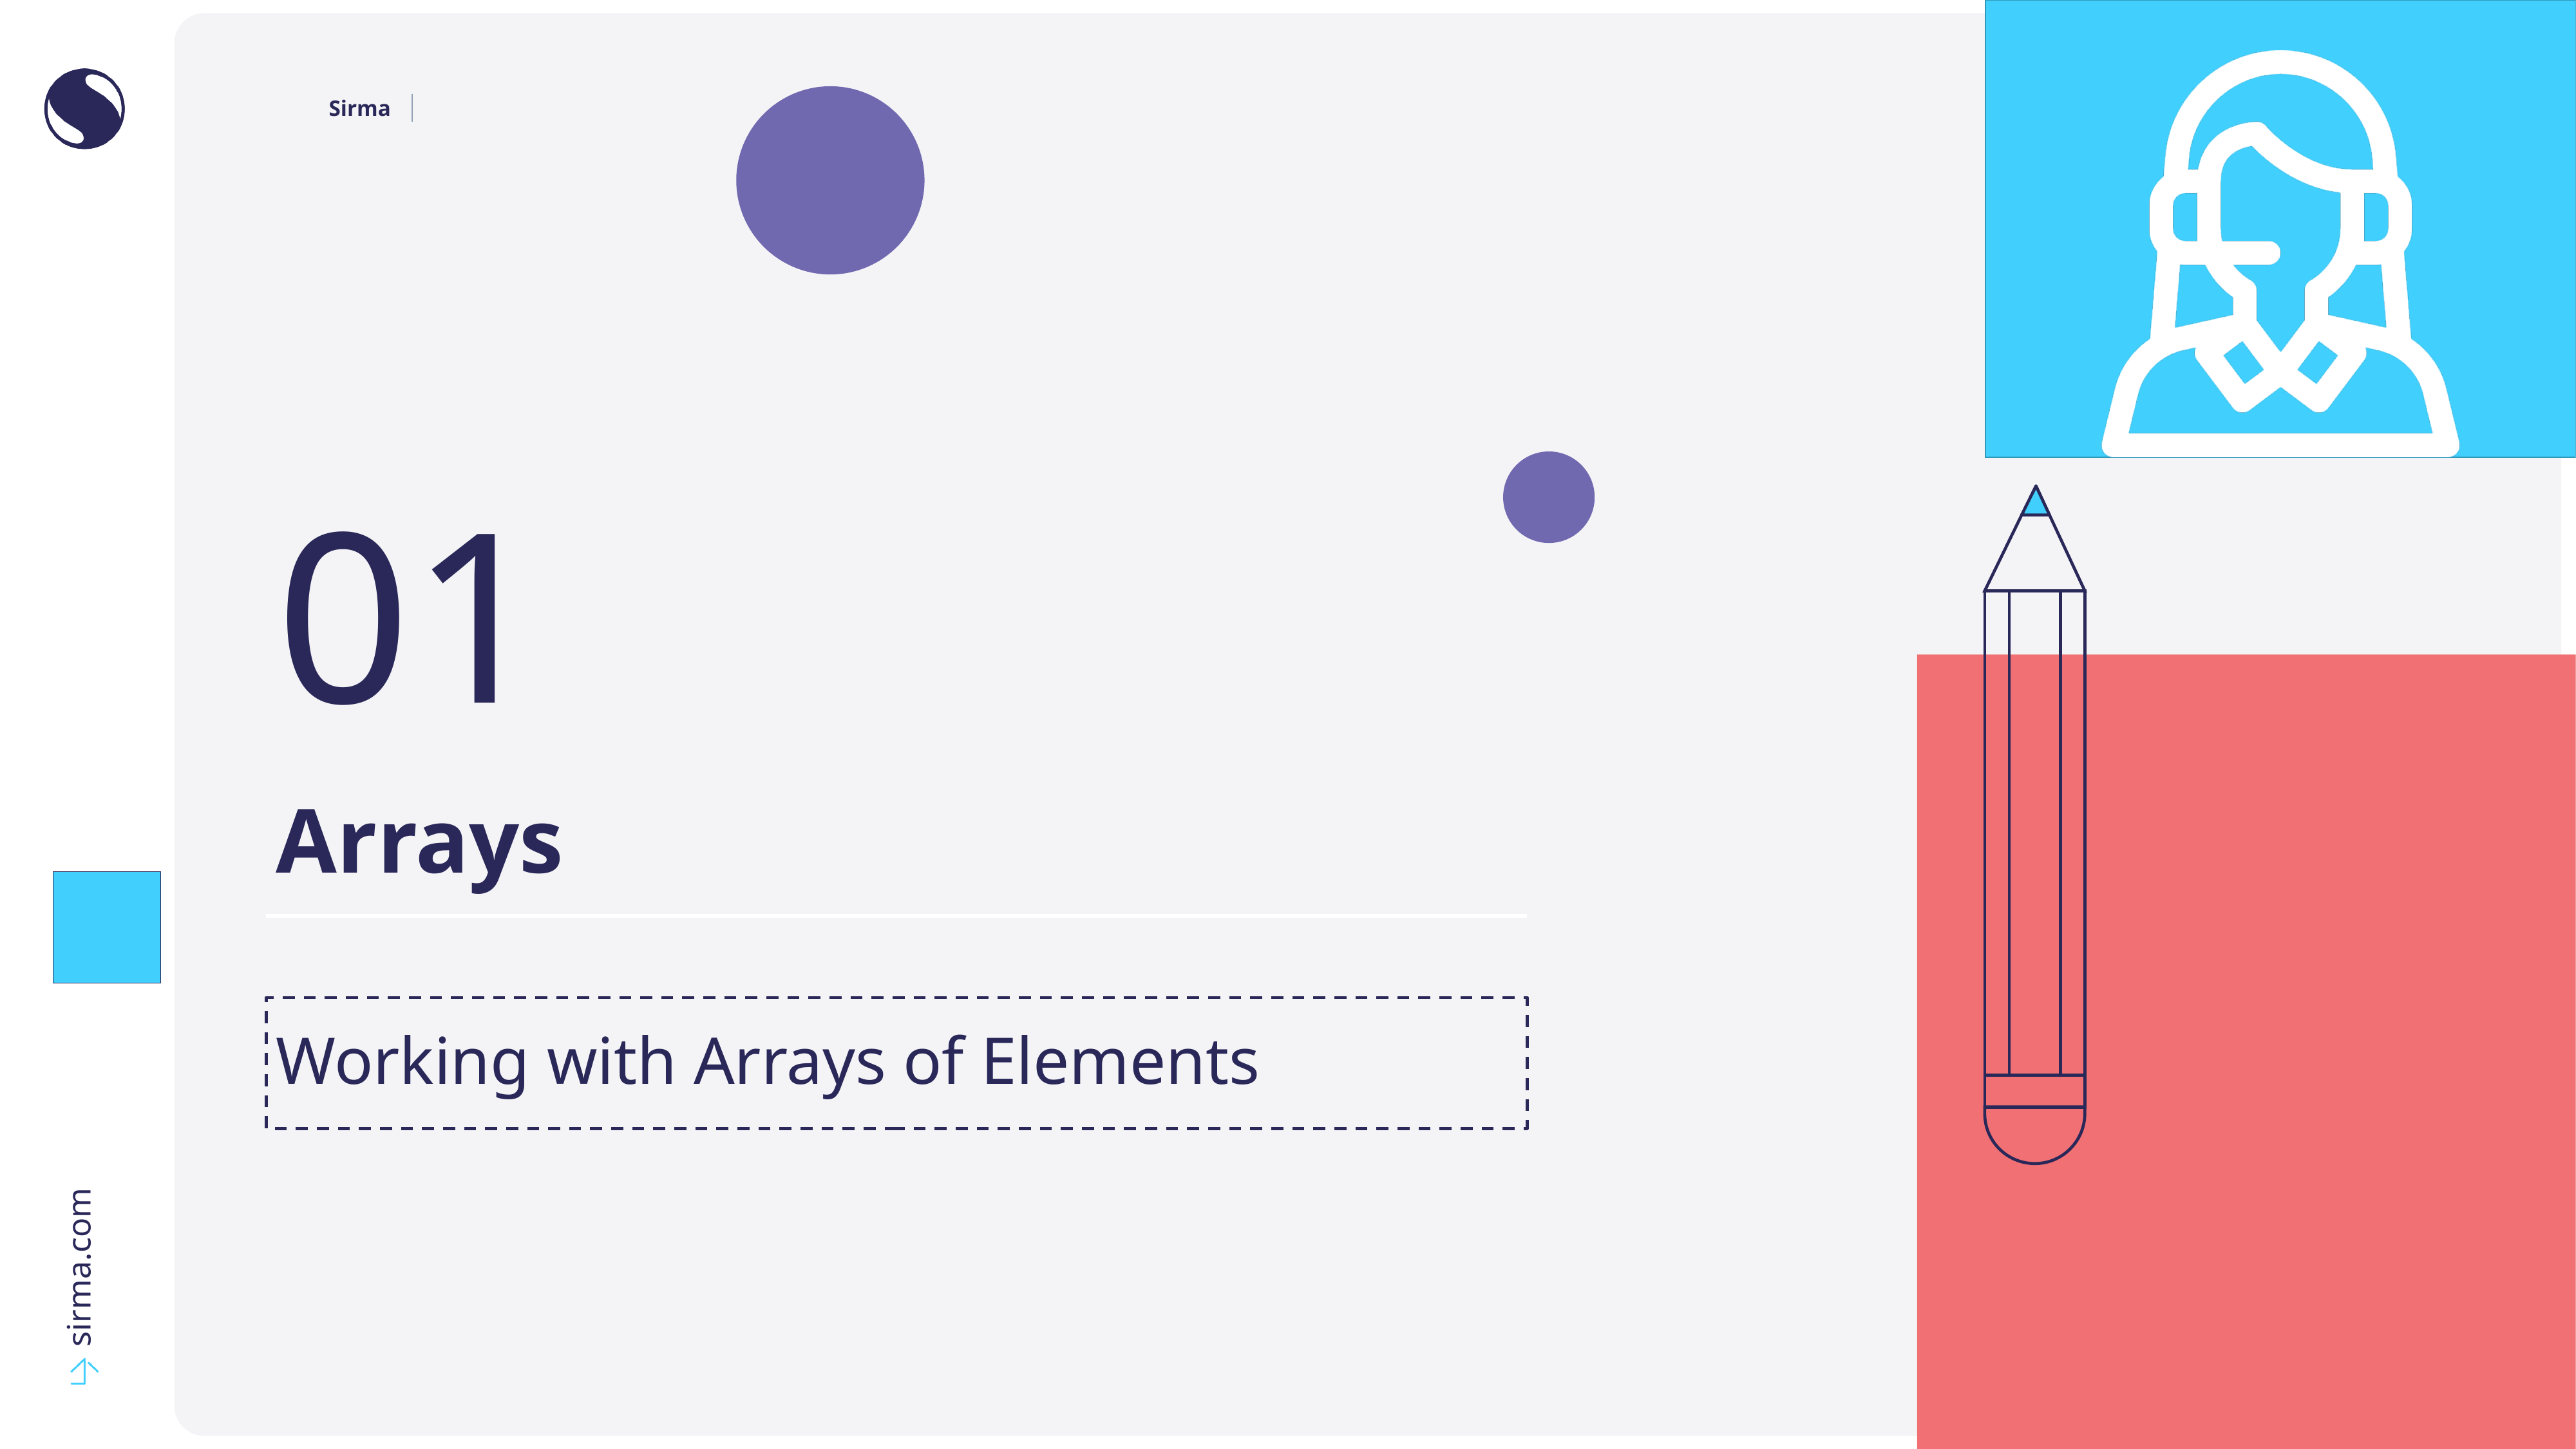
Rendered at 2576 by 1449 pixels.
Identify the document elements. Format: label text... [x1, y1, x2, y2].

picture [44, 68, 125, 149]
picture [70, 1358, 99, 1385]
list Working with Arrays of Elements [265, 996, 1529, 1130]
list Arrays [266, 752, 1800, 936]
list 01 [266, 503, 812, 750]
picture [2077, 50, 2485, 457]
